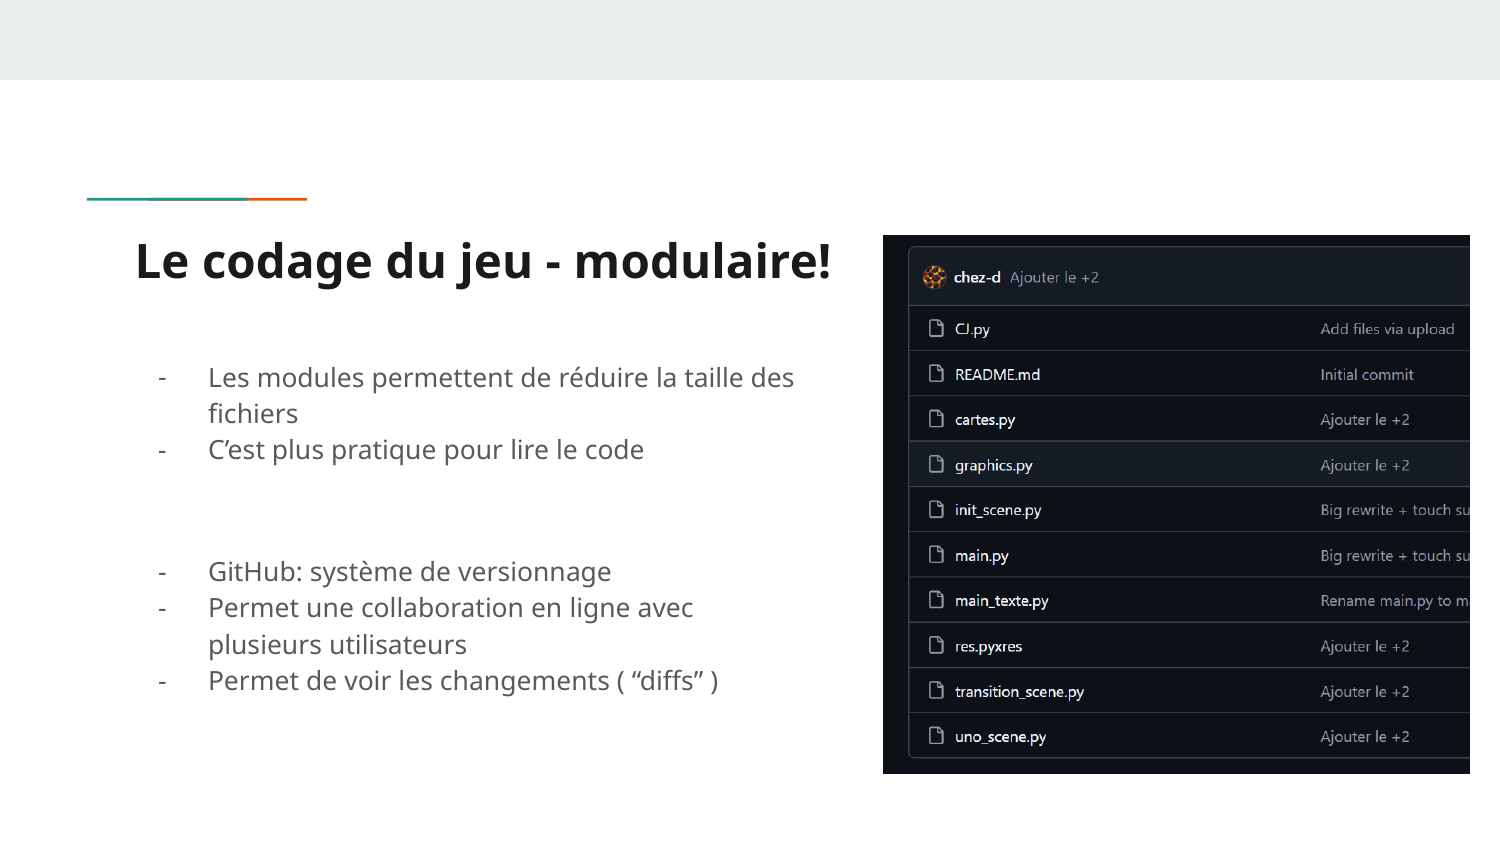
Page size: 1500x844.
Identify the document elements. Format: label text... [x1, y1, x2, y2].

title Le codage du jeu - modulaire! [119, 216, 1381, 305]
list Les modules permettent de réduire la taille des fichiers C’est plus pratique pour lire le code GitHub: système de versionnage Permet une collaboration en ligne avec plusieurs utilisateurs Permet de voir les changements ( “diffs” ) [119, 341, 818, 712]
picture [883, 235, 1471, 774]
